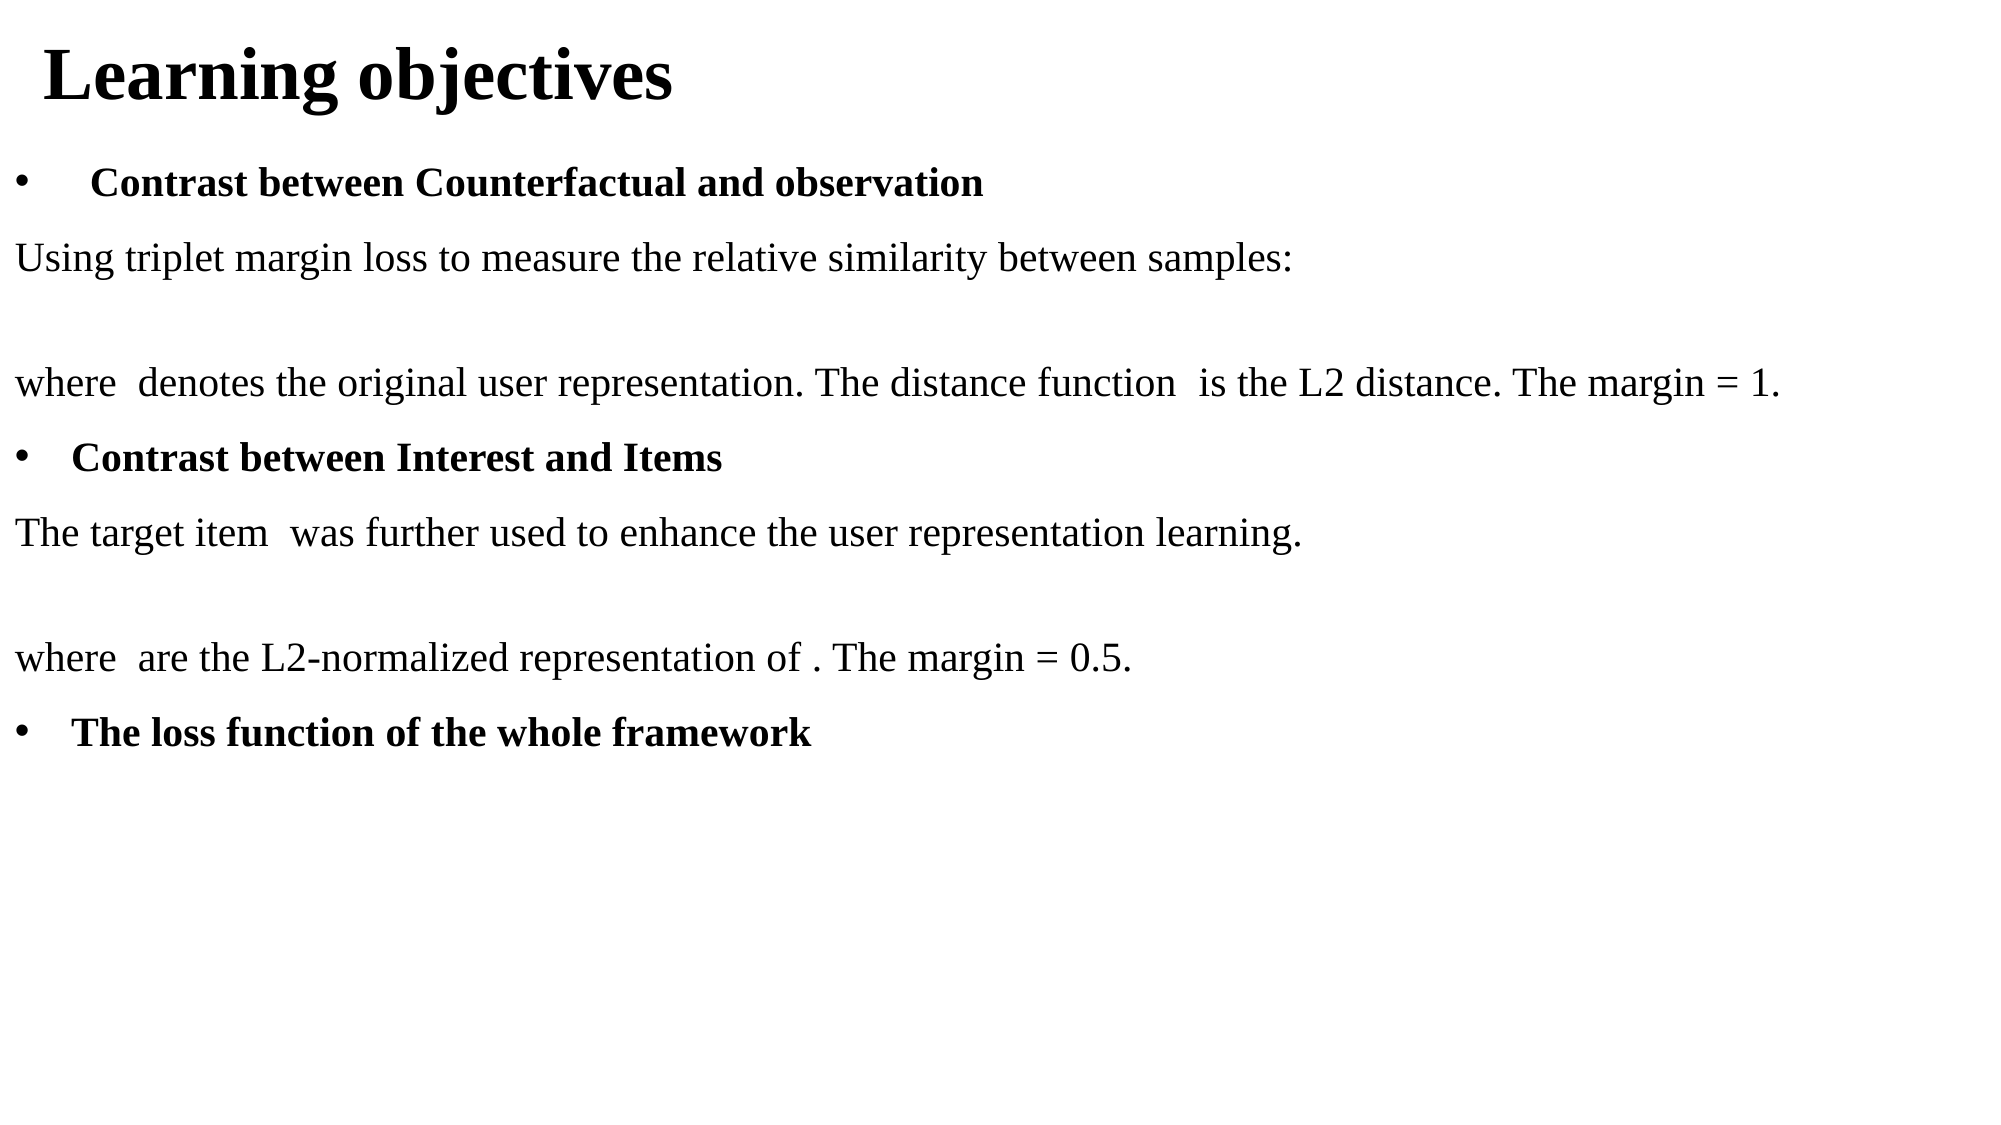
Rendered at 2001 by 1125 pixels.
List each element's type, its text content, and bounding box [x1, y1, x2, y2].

text_box Learning objectives [28, 16, 690, 122]
